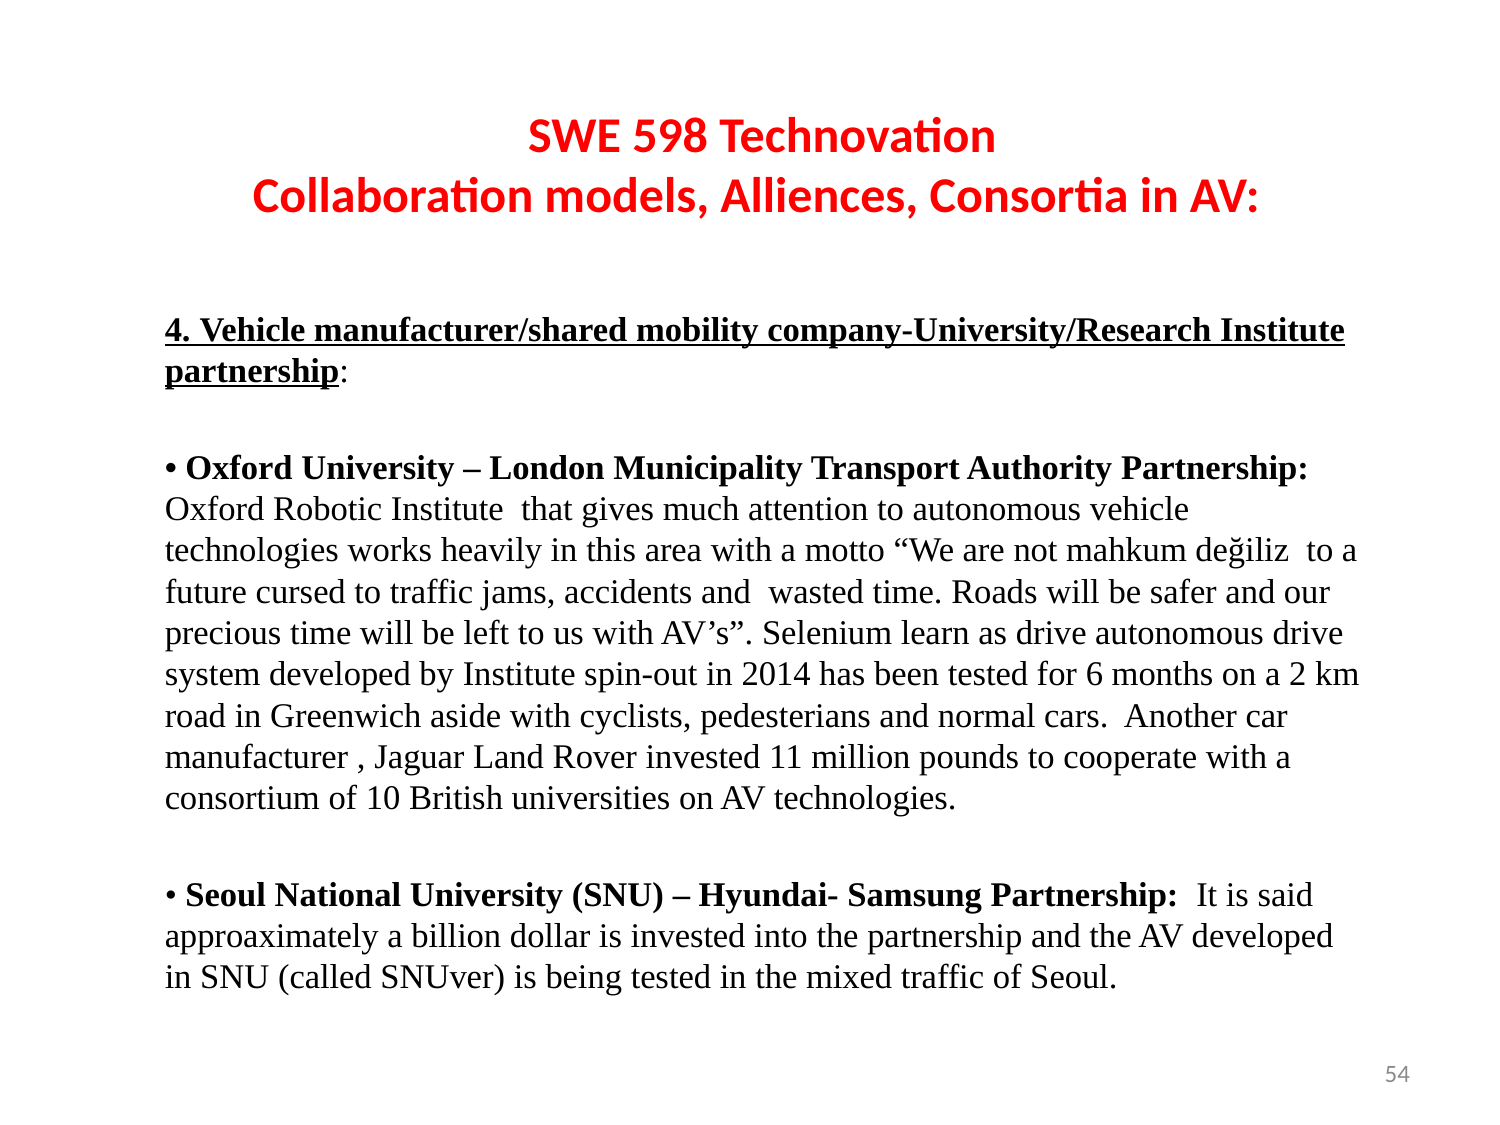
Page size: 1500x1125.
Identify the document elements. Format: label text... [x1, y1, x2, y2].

text_box 4. Vehicle manufacturer/shared mobility company-University/Research Institute partnership: • Oxford University – London Municipality Transport Authority Partnership: Oxford Robotic Institute that gives much attention to autonomous vehicle technologies works heavily in this area with a motto “We are not mahkum değiliz to a future cursed to traffic jams, accidents and wasted time. Roads will be safer and our precious time will be left to us with AV’s”. Selenium learn as drive autonomous drive system developed by Institute spin-out in 2014 has been tested for 6 months on a 2 km road in Greenwich aside with cyclists, pedesterians and normal cars. Another car manufacturer , Jaguar Land Rover invested 11 million pounds to cooperate with a consortium of 10 British universities on AV technologies. • Seoul National University (SNU) – Hyundai- Samsung Partnership: It is said approaximately a billion dollar is invested into the partnership and the AV developed in SNU (called SNUver) is being tested in the mixed traffic of Seoul. [150, 237, 1375, 1025]
text_box SWE 598 Technovation Collaboration models, Alliences, Consortia in AV: [124, 99, 1400, 225]
text_box 54 [1074, 1042, 1425, 1103]
